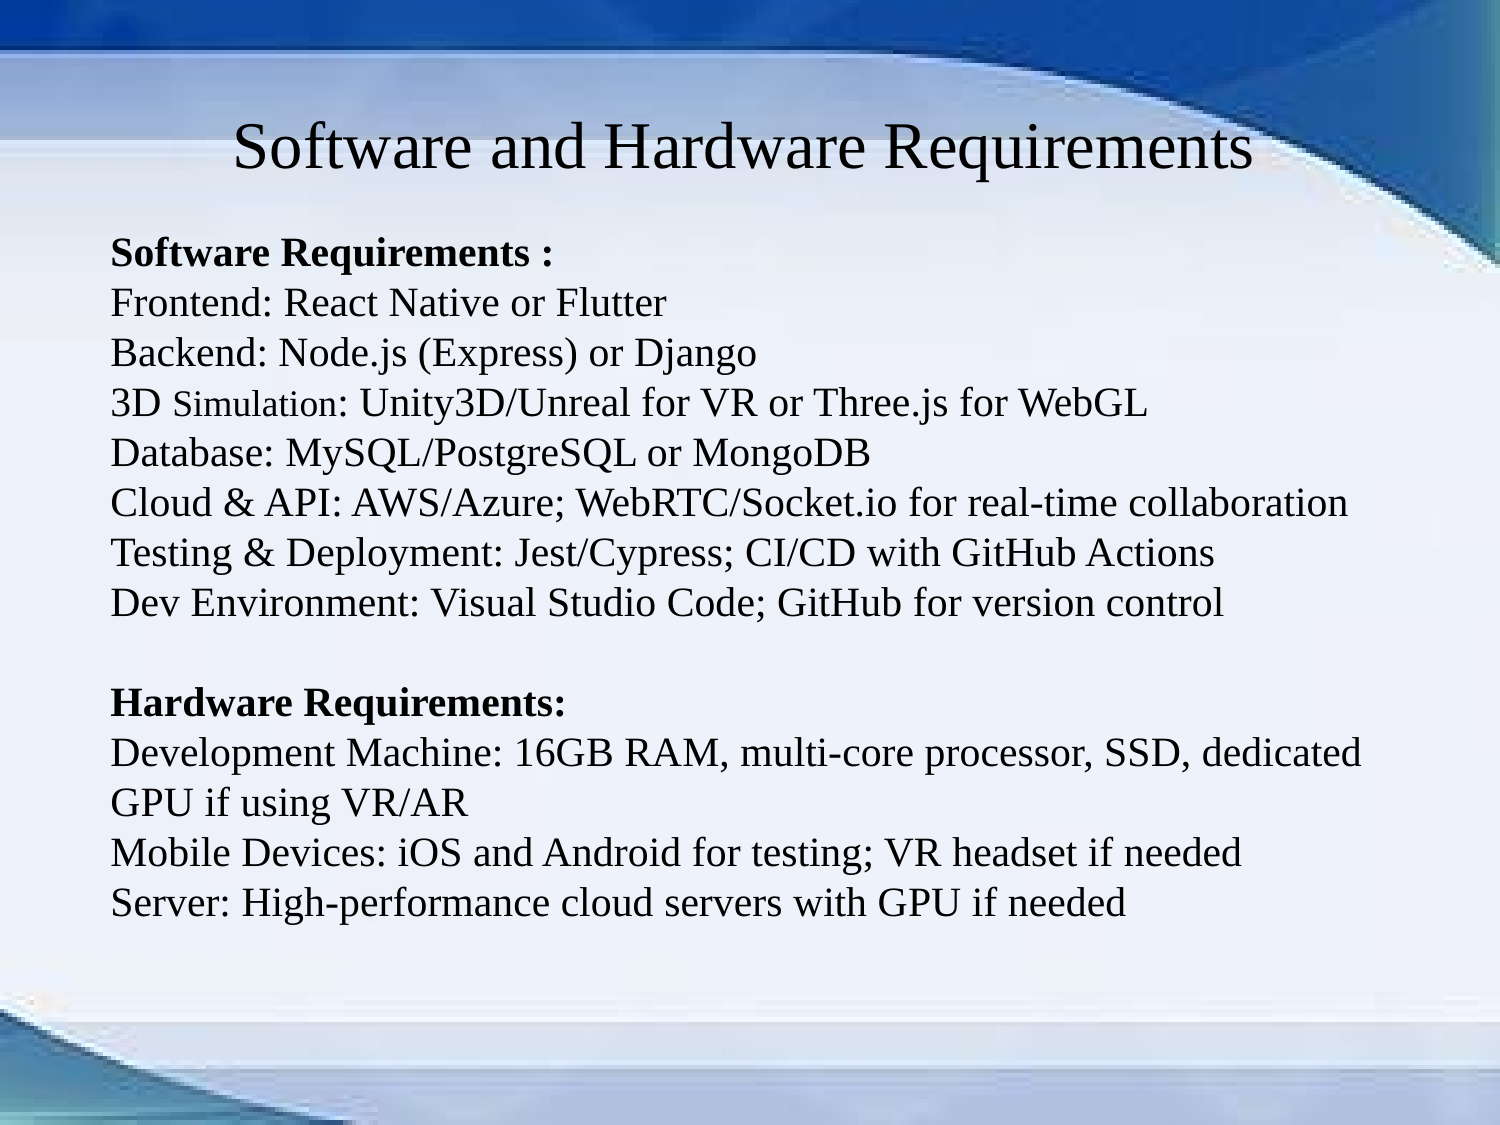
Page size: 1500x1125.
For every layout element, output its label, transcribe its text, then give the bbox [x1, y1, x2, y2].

subtitle Software Requirements : Frontend: React Native or Flutter Backend: Node.js (Express) or Django 3D Simulation: Unity3D/Unreal for VR or Three.js for WebGL Database: MySQL/PostgreSQL or MongoDB Cloud & API: AWS/Azure; WebRTC/Socket.io for real-time collaboration Testing & Deployment: Jest/Cypress; CI/CD with GitHub Actions Dev Environment: Visual Studio Code; GitHub for version control Hardware Requirements: Development Machine: 16GB RAM, multi-core processor, SSD, dedicated GPU if using VR/AR Mobile Devices: iOS and Android for testing; VR headset if needed Server: High-performance cloud servers with GPU if needed [110, 224, 1390, 1125]
picture [0, 0, 1500, 1125]
title Software and Hardware Requirements [70, 101, 1419, 183]
